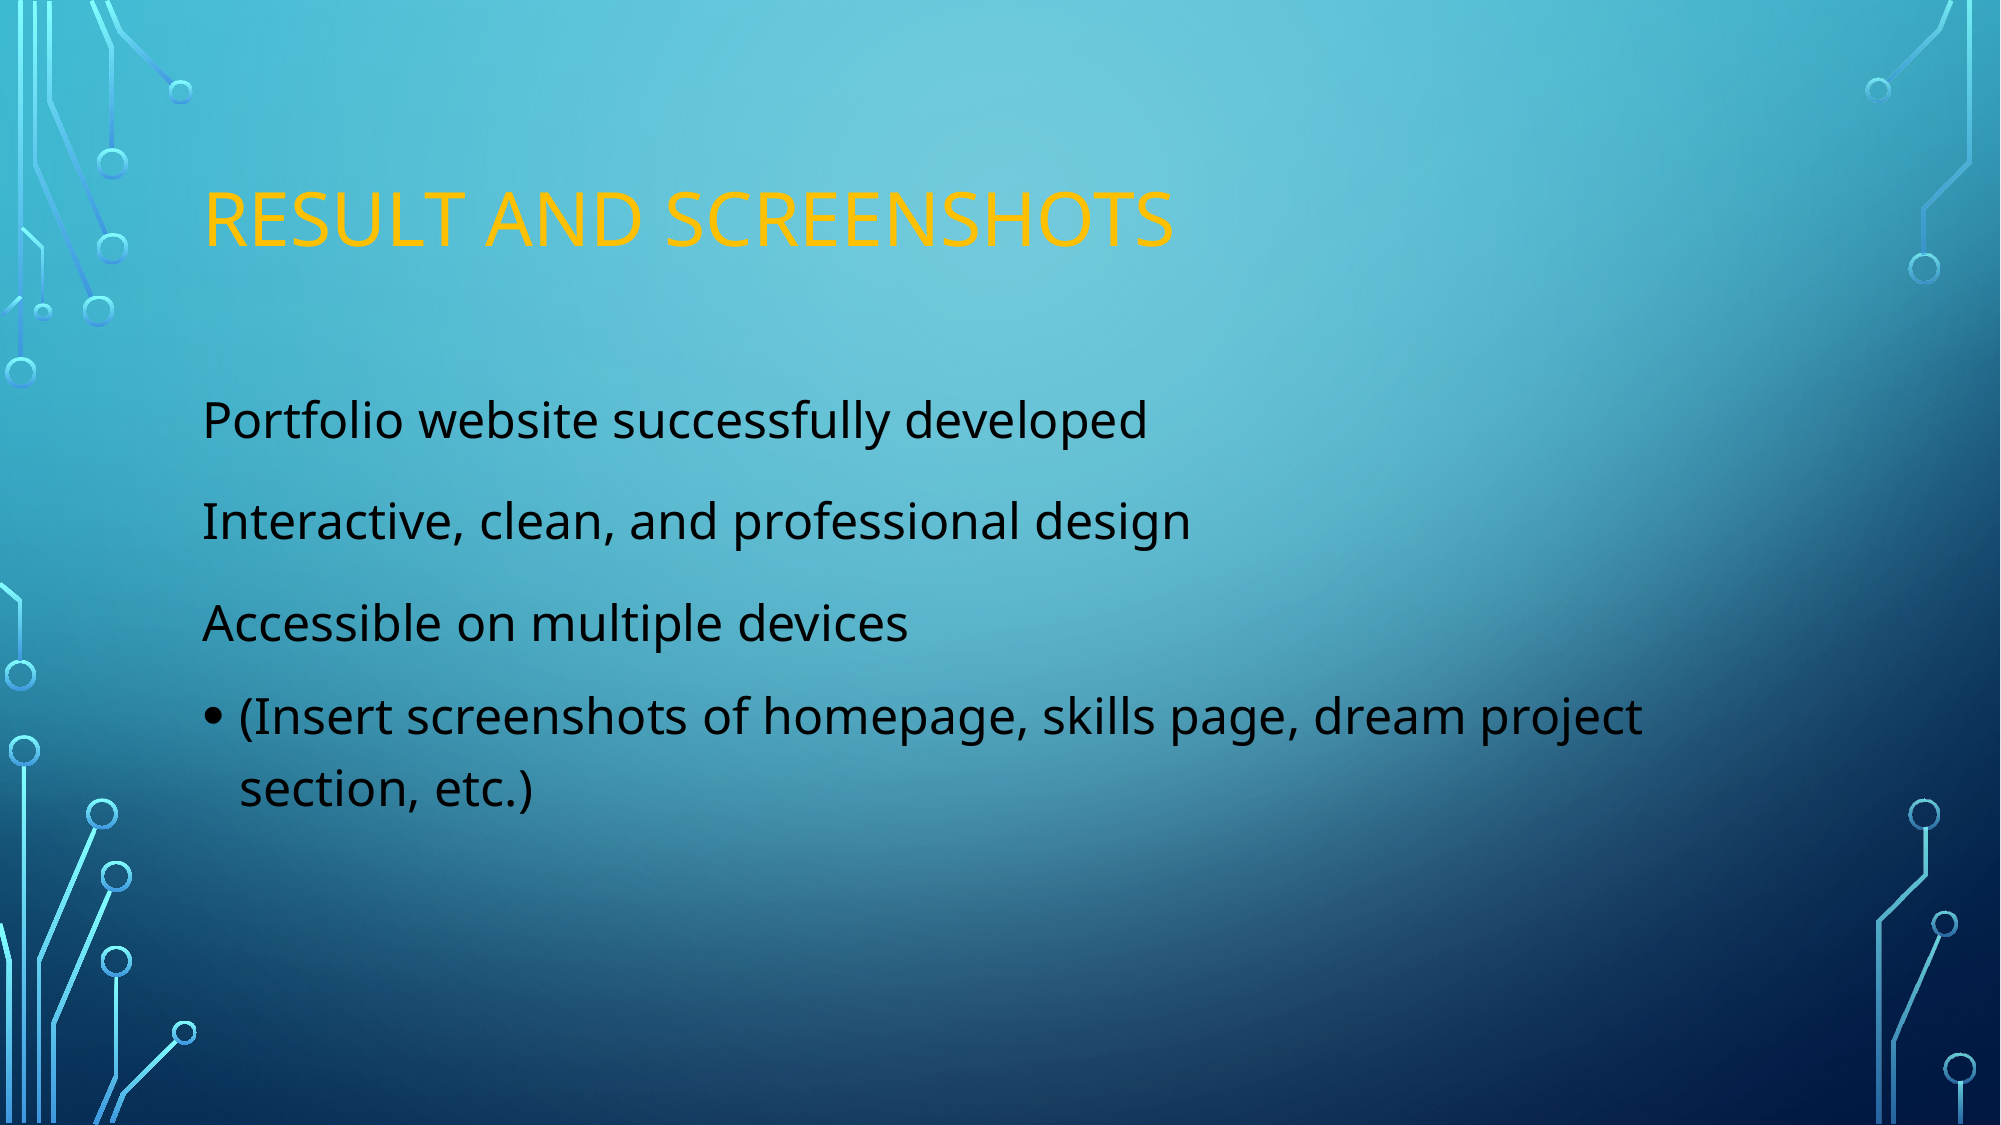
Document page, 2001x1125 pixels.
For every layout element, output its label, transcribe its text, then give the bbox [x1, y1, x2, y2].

title Result and Screenshots [187, 101, 1813, 344]
list Portfolio website successfully developed Interactive, clean, and professional design Accessible on multiple devices (Insert screenshots of homepage, skills page, dream project section, etc.) [187, 369, 1813, 950]
